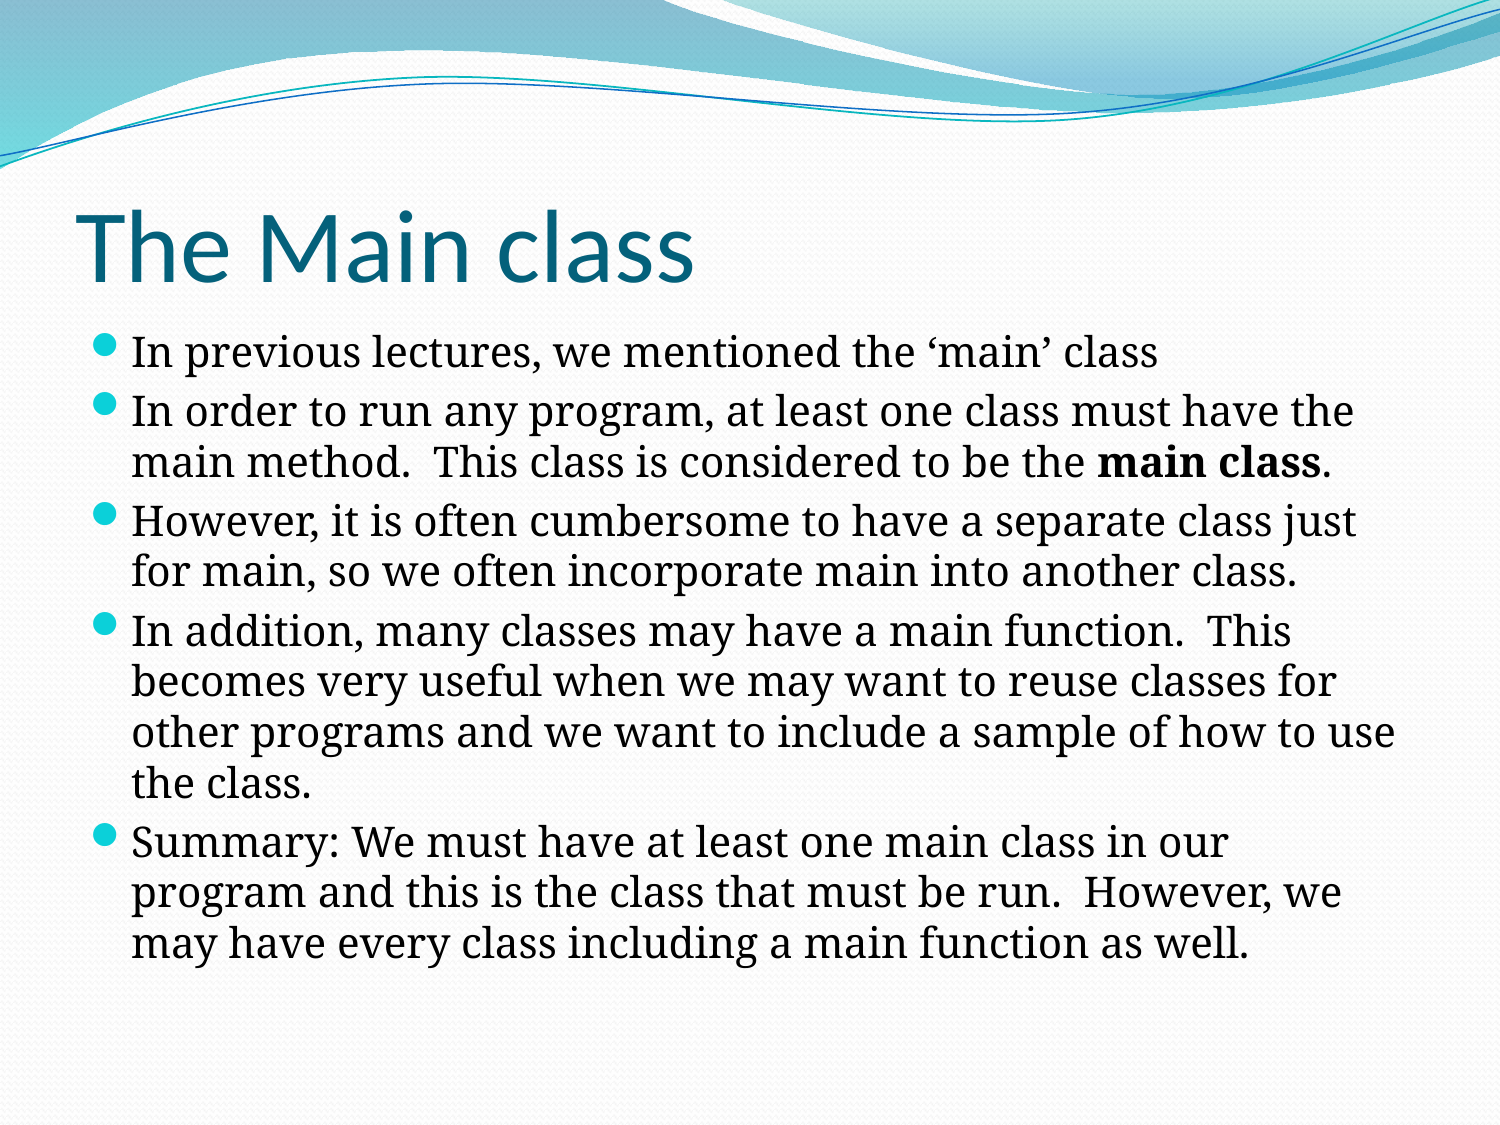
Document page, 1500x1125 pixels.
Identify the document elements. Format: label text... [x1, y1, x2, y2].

list In previous lectures, we mentioned the ‘main’ class In order to run any program, at least one class must have the main method. This class is considered to be the main class. However, it is often cumbersome to have a separate class just for main, so we often incorporate main into another class. In addition, many classes may have a main function. This becomes very useful when we may want to reuse classes for other programs and we want to include a sample of how to use the class. Summary: We must have at least one main class in our program and this is the class that must be run. However, we may have every class including a main function as well. [75, 317, 1425, 1038]
title The Main class [75, 115, 1425, 303]
